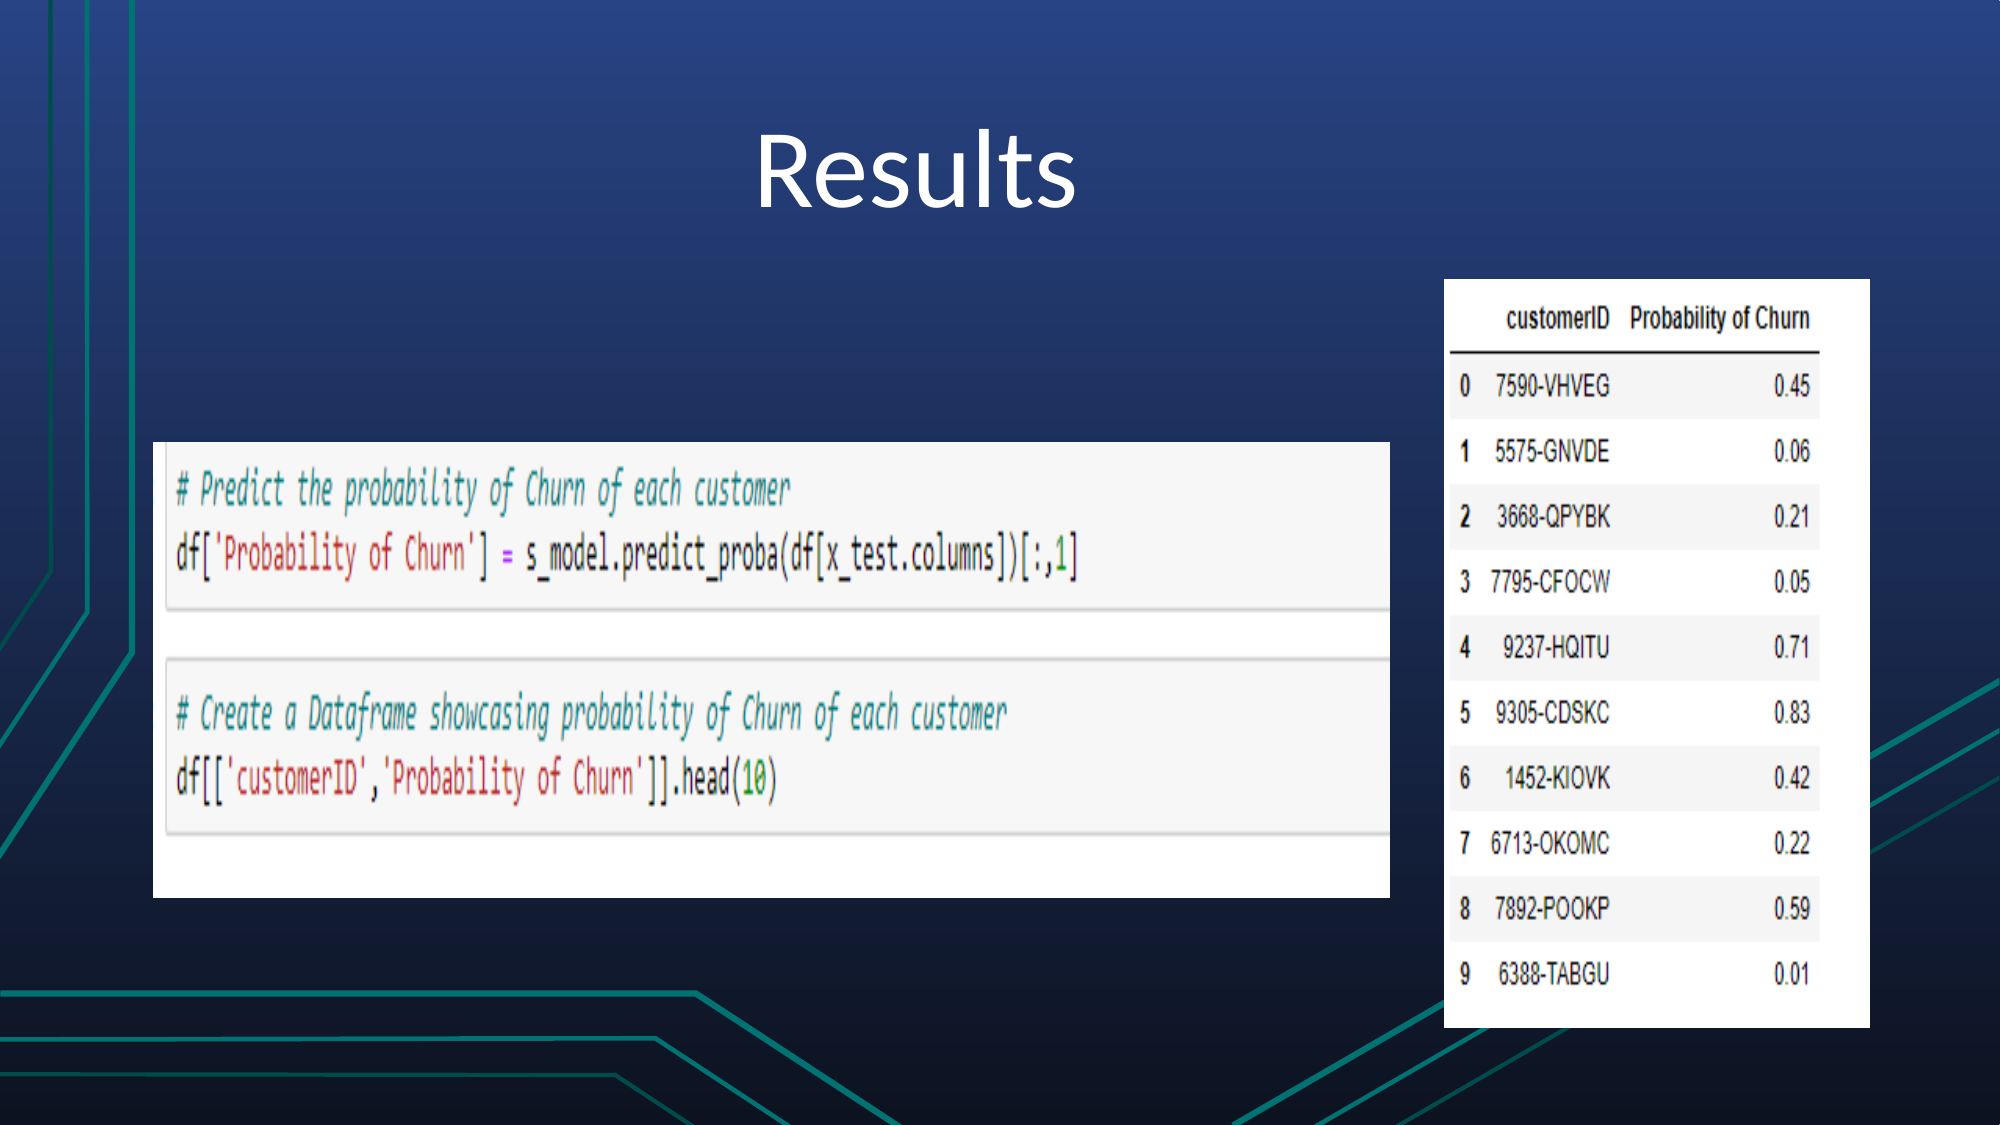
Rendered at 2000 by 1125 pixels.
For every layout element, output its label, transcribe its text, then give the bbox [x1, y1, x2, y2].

picture [1444, 279, 1871, 1028]
text_box [1168, 318, 1439, 924]
picture [153, 442, 1390, 898]
title Results [733, 69, 1228, 242]
